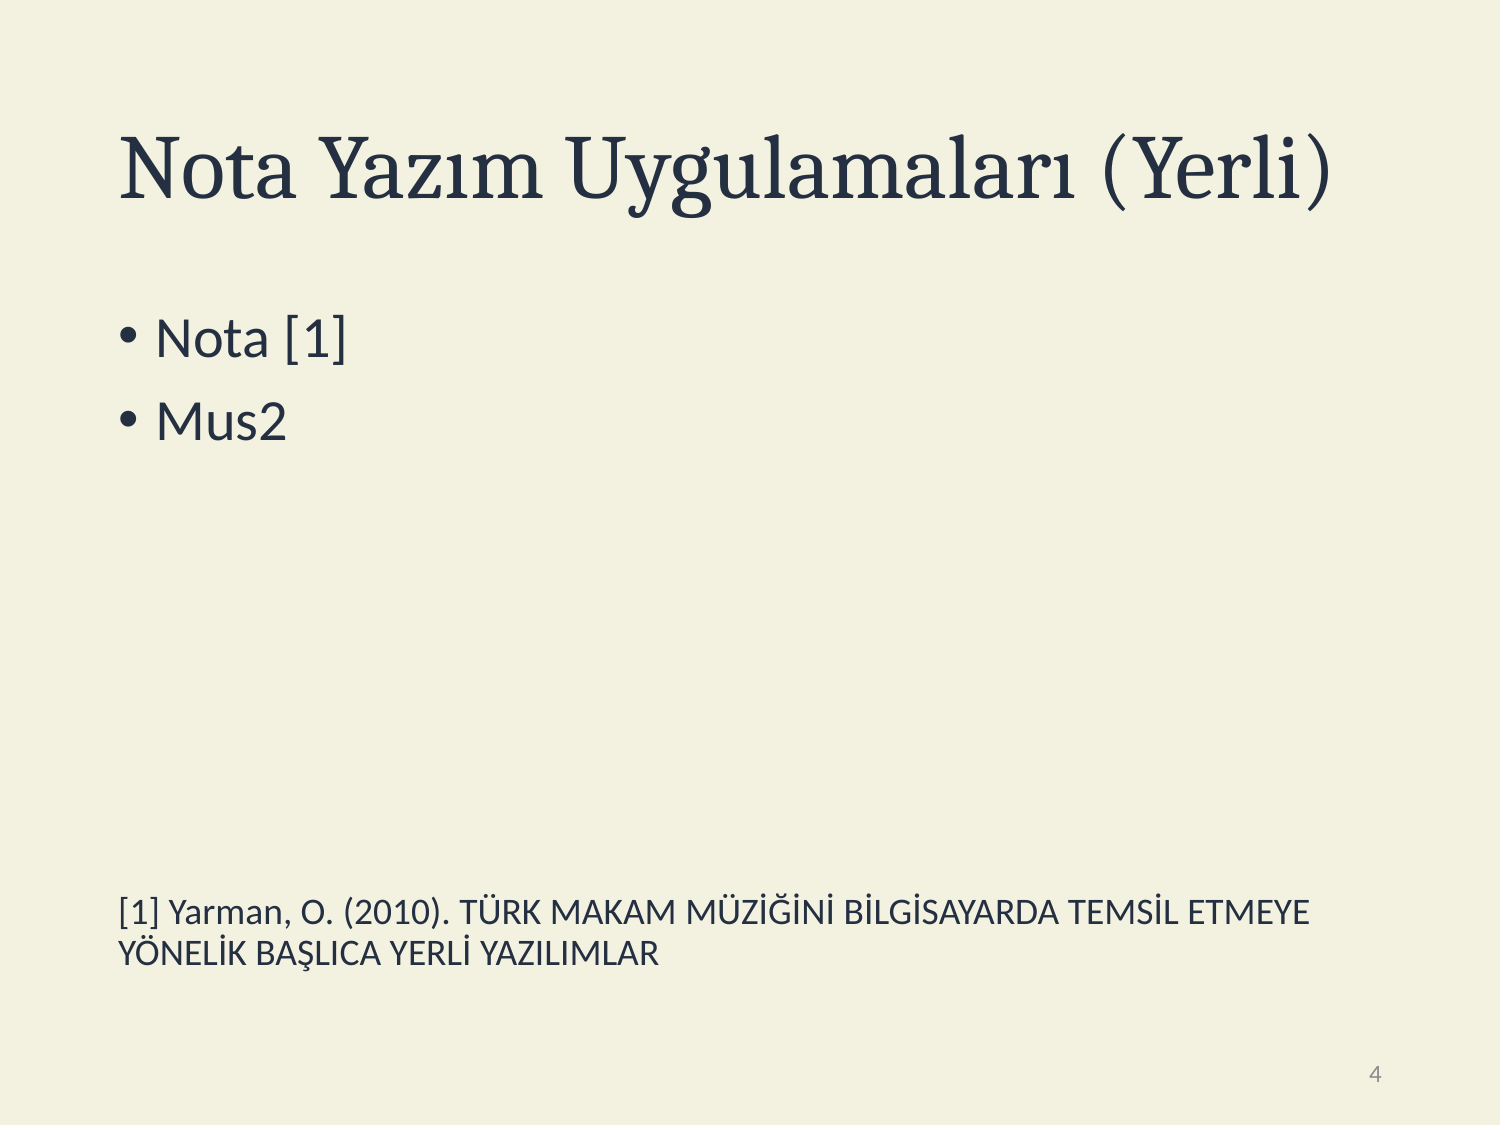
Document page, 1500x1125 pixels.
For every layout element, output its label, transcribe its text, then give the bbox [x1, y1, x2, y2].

list Nota [1] Mus2 [1] Yarman, O. (2010). TÜRK MAKAM MÜZİĞİNİ BİLGİSAYARDA TEMSİL ETMEYE YÖNELİK BAŞLICA YERLİ YAZILIMLAR [103, 299, 1397, 1014]
title Nota Yazım Uygulamaları (Yerli) [103, 59, 1397, 278]
slide_number 4 [1059, 1042, 1397, 1103]
